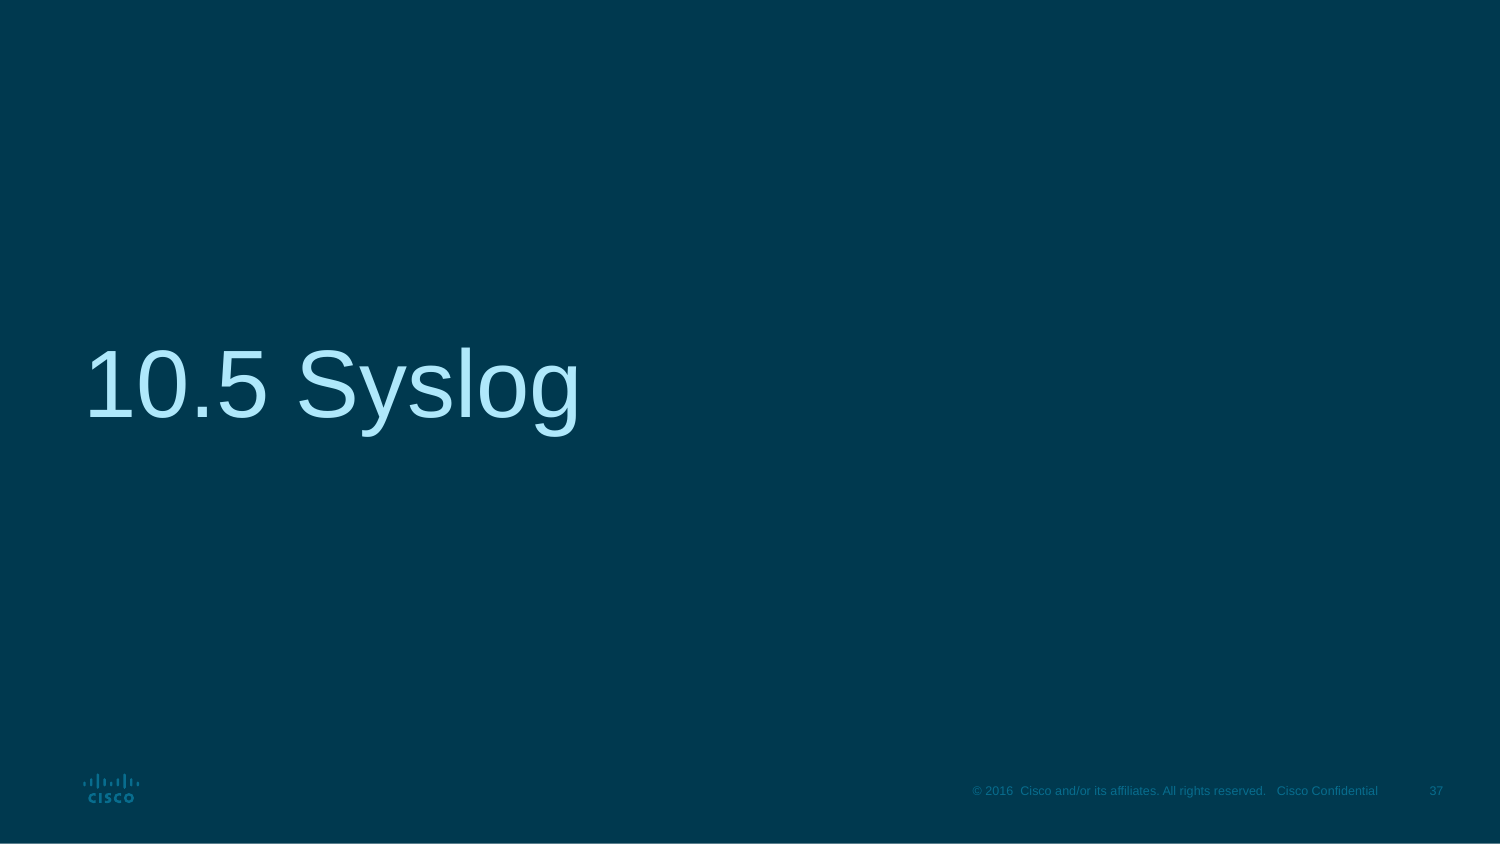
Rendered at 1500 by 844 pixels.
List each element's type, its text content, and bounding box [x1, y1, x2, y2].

title 10.5 Syslog [68, 293, 1356, 446]
